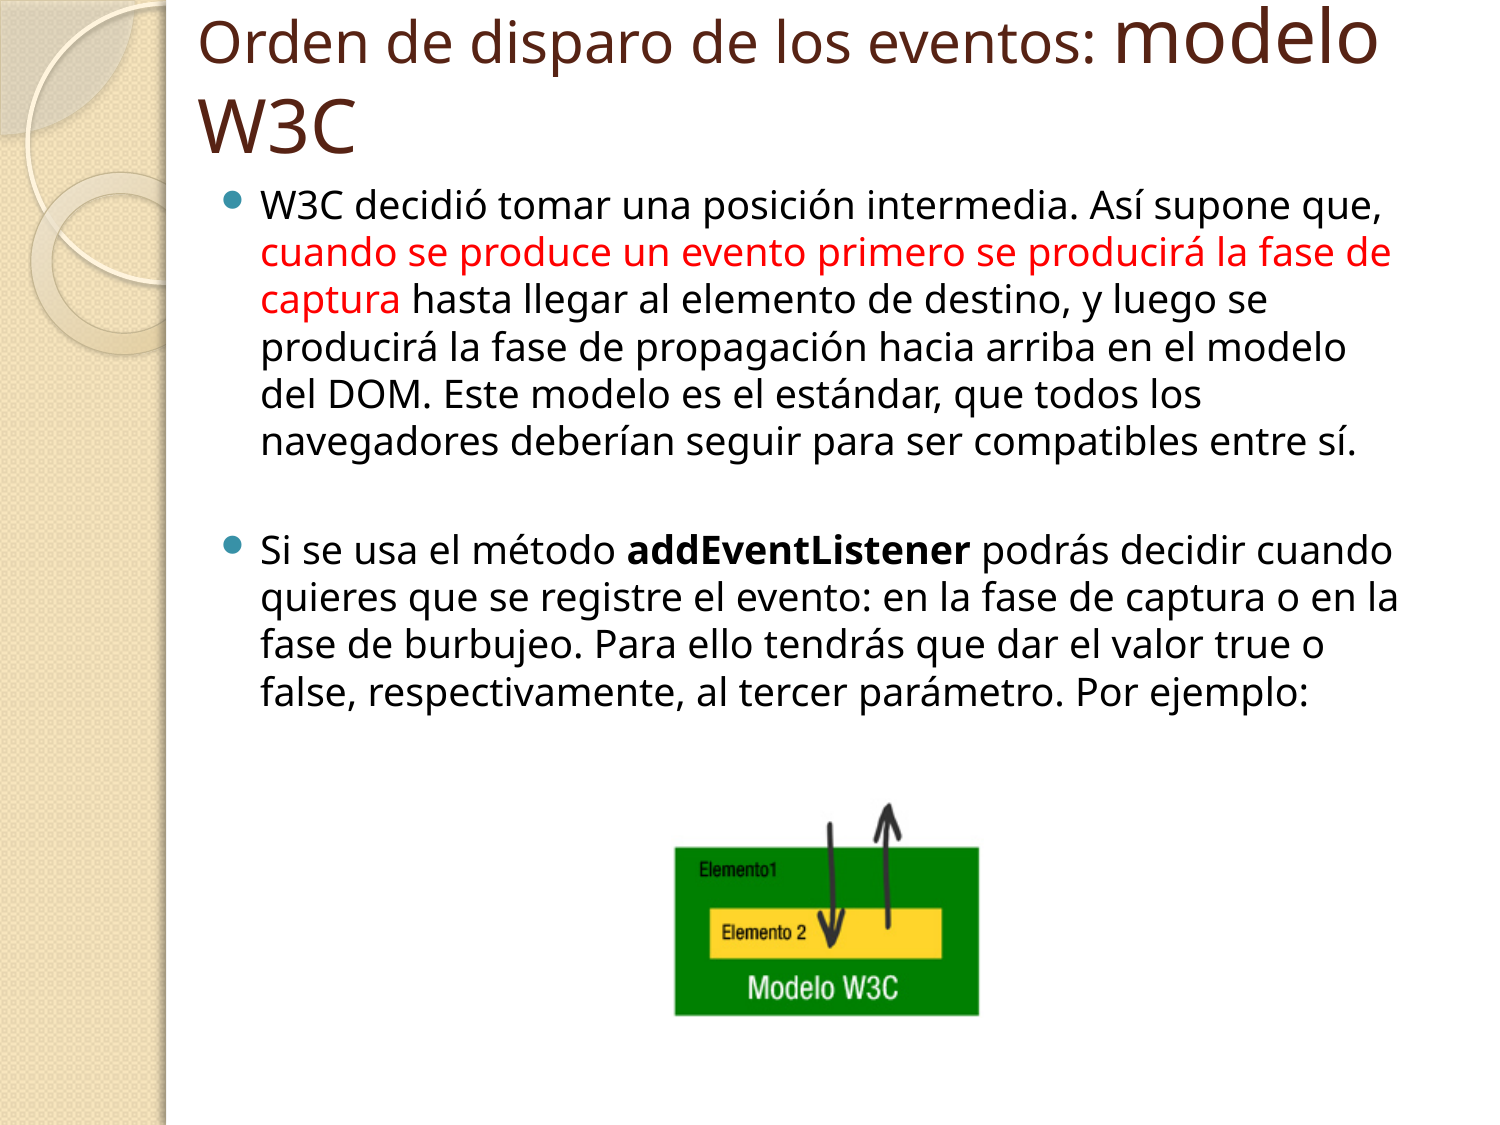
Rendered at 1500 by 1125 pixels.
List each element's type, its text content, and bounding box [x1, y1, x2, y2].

list W3C decidió tomar una posición intermedia. Así supone que, cuando se produce un evento primero se producirá la fase de captura hasta llegar al elemento de destino, y luego se producirá la fase de propagación hacia arriba en el modelo del DOM. Este modelo es el estándar, que todos los navegadores deberían seguir para ser compatibles entre sí. Si se usa el método addEventListener podrás decidir cuando quieres que se registre el evento: en la fase de captura o en la fase de burbujeo. Para ello tendrás que dar el valor true o false, respectivamente, al tercer parámetro. Por ejemplo: [194, 172, 1424, 776]
picture [671, 798, 984, 1018]
title Orden de disparo de los eventos: modelo W3C [183, 19, 1466, 138]
